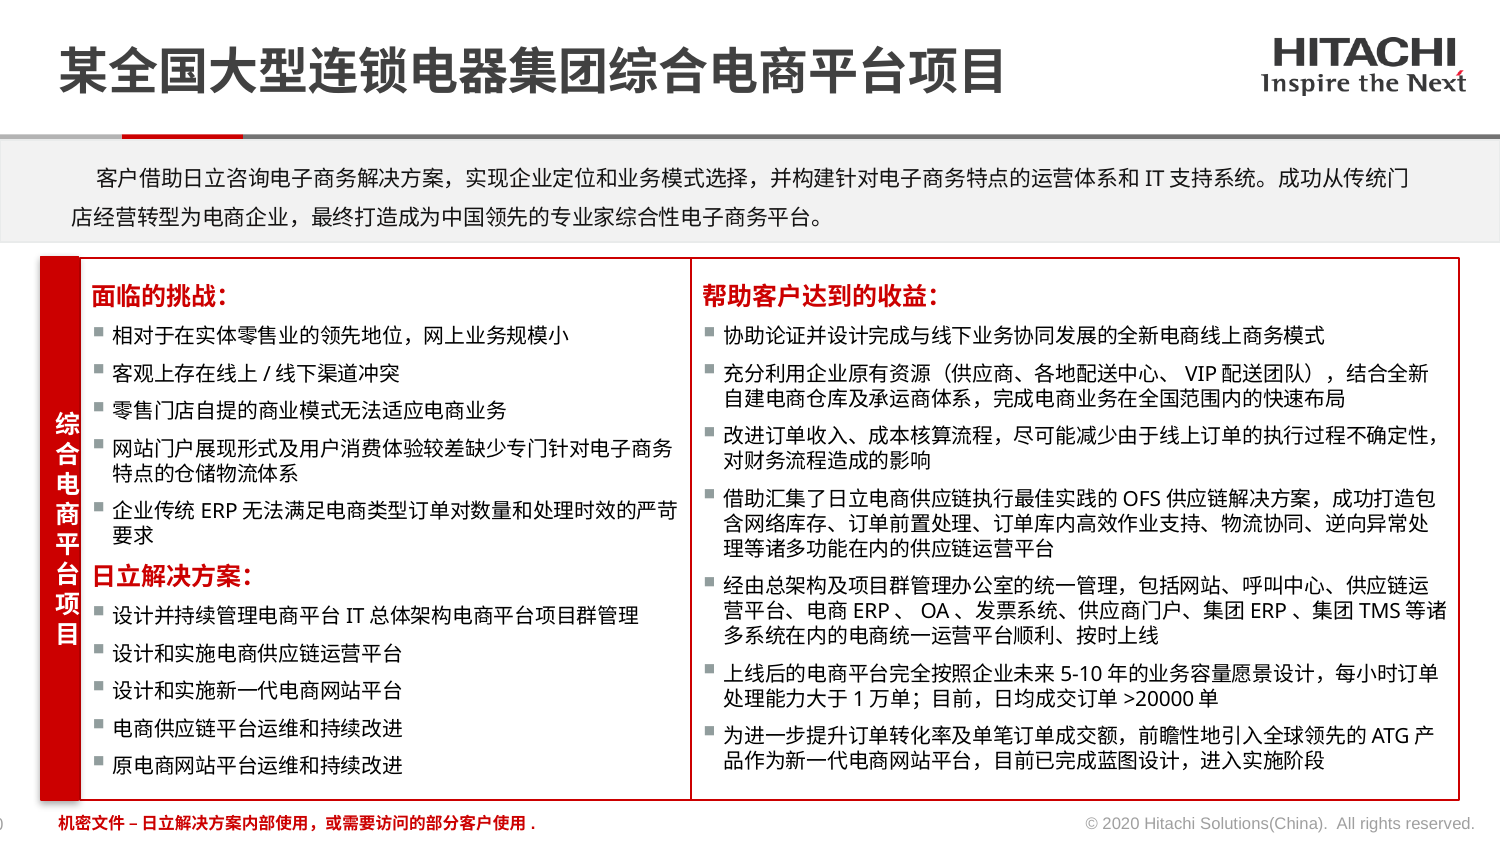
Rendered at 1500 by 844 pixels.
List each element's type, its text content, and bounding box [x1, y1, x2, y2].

title 某全国大型连锁电器集团综合电商平台项目 [43, 20, 1200, 129]
picture [1261, 37, 1466, 96]
text_box [0, 140, 1500, 243]
text_box 客户借助日立咨询电子商务解决方案，实现企业定位和业务模式选择，并构建针对电子商务特点的运营体系和IT支持系统。成功从传统门店经营转型为电商企业，最终打造成为中国领先的专业家综合性电子商务平台。 [57, 144, 1440, 238]
text_box 帮助客户达到的收益： 协助论证并设计完成与线下业务协同发展的全新电商线上商务模式 充分利用企业原有资源（供应商、各地配送中心、VIP配送团队），结合全新自建电商仓库及承运商体系，完成电商业务在全国范围内的快速布局 改进订单收入、成本核算流程，尽可能减少由于线上订单的执行过程不确定性，对财务流程造成的影响 借助汇集了日立电商供应链执行最佳实践的OFS供应链解决方案，成功打造包含网络库存、订单前置处理、订单库内高效作业支持、物流协同、逆向异常处理等诸多功能在内的供应链运营平台 经由总架构及项目群管理办公室的统一管理，包括网站、呼叫中心、供应链运营平台、电商ERP、OA、发票系统、供应商门户、集团ERP、集团TMS等诸多系统在内的电商统一运营平台顺利、按时上线 上线后的电商平台完全按照企业未来5-10年的业务容量愿景设计，每小时订单处理能力大于1万单；目前，日均成交订单>20000单 为进一步提升订单转化率及单笔订单成交额，前瞻性地引入全球领先的ATG产品作为新一代电商网站平台，目前已完成蓝图设计，进入实施阶段 [691, 258, 1459, 801]
text_box 面临的挑战： 相对于在实体零售业的领先地位，网上业务规模小 客观上存在线上/线下渠道冲突 零售门店自提的商业模式无法适应电商业务 网站门户展现形式及用户消费体验较差缺少专门针对电子商务特点的仓储物流体系 企业传统ERP无法满足电商类型订单对数量和处理时效的严苛要求 日立解决方案： 设计并持续管理电商平台IT总体架构电商平台项目群管理 设计和实施电商供应链运营平台 设计和实施新一代电商网站平台 电商供应链平台运维和持续改进 原电商网站平台运维和持续改进 [82, 258, 691, 801]
text_box 综合电商平台项目 [40, 256, 79, 801]
